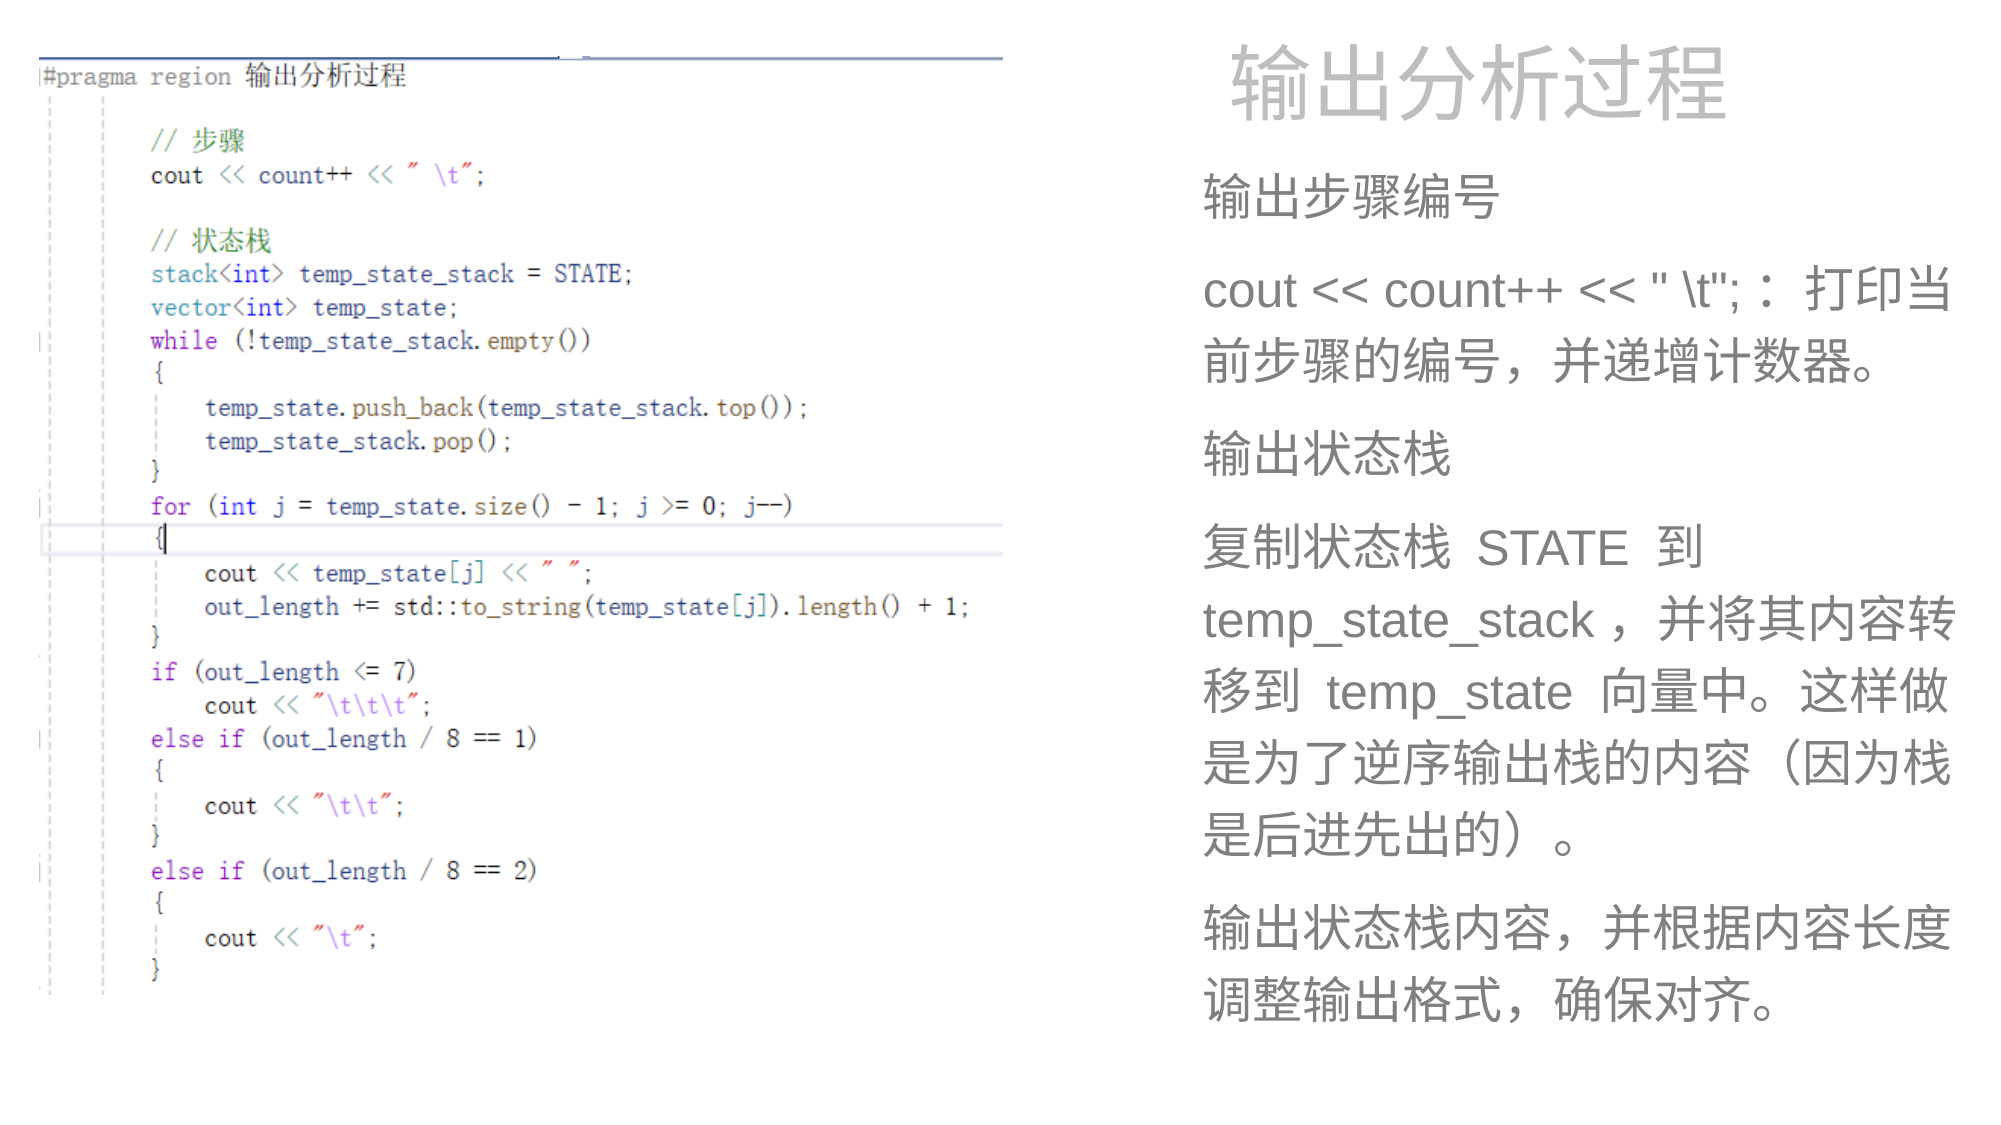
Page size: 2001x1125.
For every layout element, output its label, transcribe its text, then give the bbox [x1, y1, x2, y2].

title 输出分析过程 [1213, 0, 2000, 144]
list 输出步骤编号 cout << count++ << " \t";：打印当前步骤的编号，并递增计数器。 输出状态栈 复制状态栈 STATE 到 temp_state_stack，并将其内容转移到 temp_state 向量中。这样做是为了逆序输出栈的内容（因为栈是后进先出的）。 输出状态栈内容，并根据内容长度调整输出格式，确保对齐。 [1188, 145, 1983, 1125]
picture [39, 56, 1003, 995]
